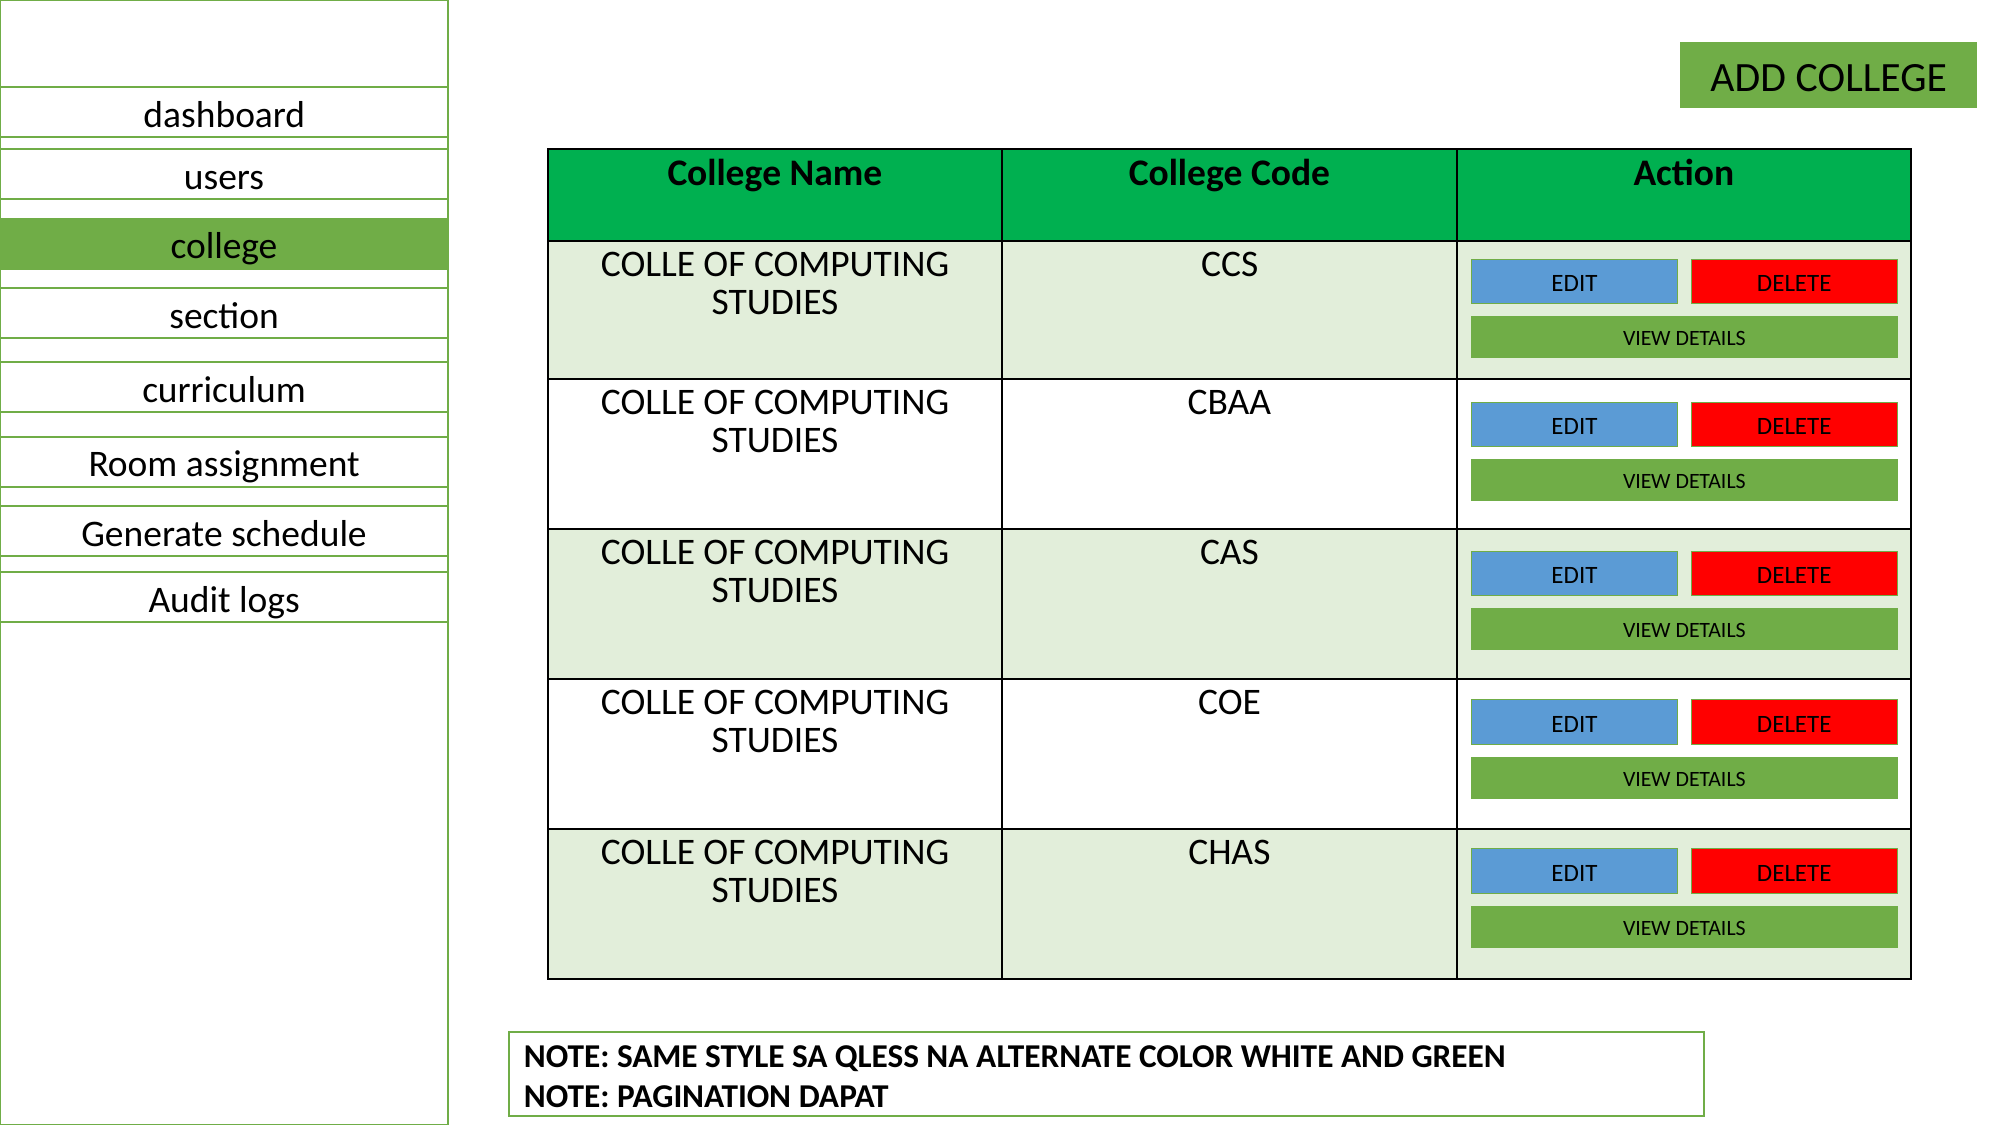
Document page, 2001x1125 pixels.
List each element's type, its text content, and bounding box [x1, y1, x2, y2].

text_box dashboard [0, 86, 449, 138]
text_box Room assignment [0, 436, 449, 488]
table_cell CCS [1003, 242, 1456, 378]
table_cell COLLE OF COMPUTING STUDIES [549, 680, 1001, 828]
table_cell COLLE OF COMPUTING STUDIES [549, 380, 1001, 528]
text_box VIEW DETAILS [1471, 316, 1898, 358]
text_box NOTE: SAME STYLE SA QLESS NA ALTERNATE COLOR WHITE AND GREEN NOTE: PAGINATION DAPAT [508, 1031, 1705, 1117]
table_cell COE [1003, 680, 1456, 828]
table_cell [1458, 380, 1910, 528]
table_cell CHAS [1003, 830, 1456, 978]
text_box [0, 413, 449, 436]
table_cell COLLE OF COMPUTING STUDIES [549, 830, 1001, 978]
text_box [0, 488, 449, 505]
text_box DELETE [1691, 402, 1898, 447]
text_box [0, 200, 449, 218]
table_header College Name [549, 150, 1001, 240]
text_box VIEW DETAILS [1471, 757, 1898, 799]
text_box [0, 0, 449, 86]
table_cell [1458, 242, 1910, 378]
text_box Audit logs [0, 571, 449, 623]
text_box EDIT [1471, 551, 1678, 596]
table_cell COLLE OF COMPUTING STUDIES [549, 530, 1001, 678]
text_box VIEW DETAILS [1471, 459, 1898, 501]
table_header College Code [1003, 150, 1456, 240]
text_box EDIT [1471, 259, 1678, 304]
text_box EDIT [1471, 699, 1678, 745]
text_box DELETE [1691, 551, 1898, 596]
table_cell [1458, 680, 1910, 828]
table_cell CBAA [1003, 380, 1456, 528]
text_box [0, 270, 449, 287]
text_box DELETE [1691, 848, 1898, 894]
table_cell CAS [1003, 530, 1456, 678]
text_box DELETE [1691, 259, 1898, 304]
text_box [0, 623, 449, 1125]
text_box [0, 339, 449, 361]
text_box EDIT [1471, 848, 1678, 894]
table_cell [1458, 530, 1910, 678]
text_box EDIT [1471, 402, 1678, 447]
table_header Action [1458, 150, 1910, 240]
text_box [0, 138, 449, 148]
text_box VIEW DETAILS [1471, 906, 1898, 948]
text_box [0, 557, 449, 571]
text_box VIEW DETAILS [1471, 608, 1898, 650]
table_cell COLLE OF COMPUTING STUDIES [549, 242, 1001, 378]
text_box Generate schedule [0, 505, 449, 557]
text_box section [0, 287, 449, 339]
text_box college [0, 218, 449, 270]
text_box curriculum [0, 361, 449, 413]
text_box DELETE [1691, 699, 1898, 745]
text_box ADD COLLEGE [1680, 42, 1977, 108]
text_box users [0, 148, 449, 200]
table_cell [1458, 830, 1910, 978]
